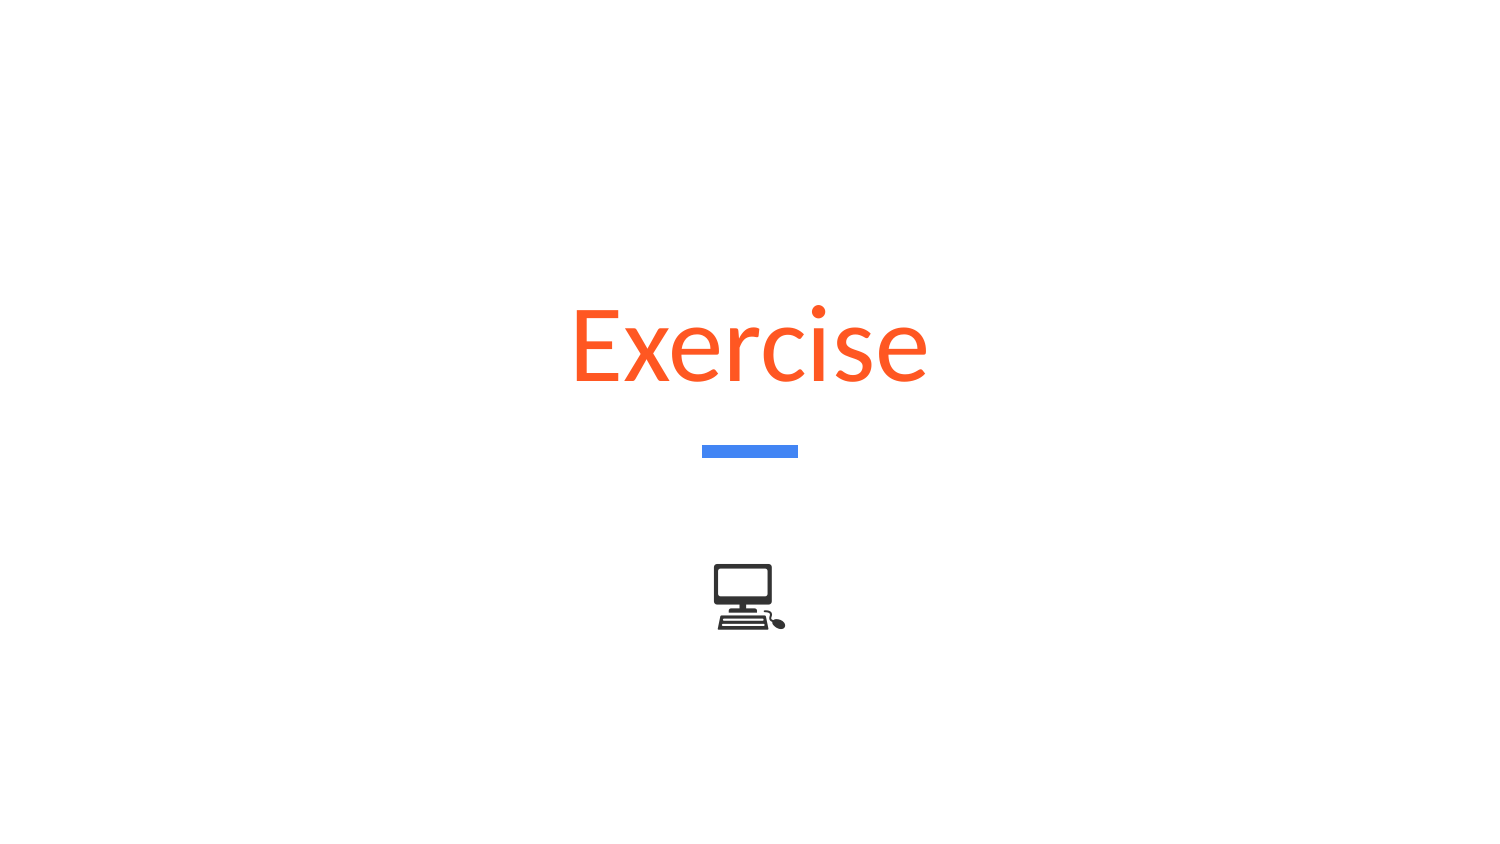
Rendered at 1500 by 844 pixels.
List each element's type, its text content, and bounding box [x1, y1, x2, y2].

title Exercise [51, 97, 1449, 419]
subtitle 💻 [51, 519, 1449, 640]
